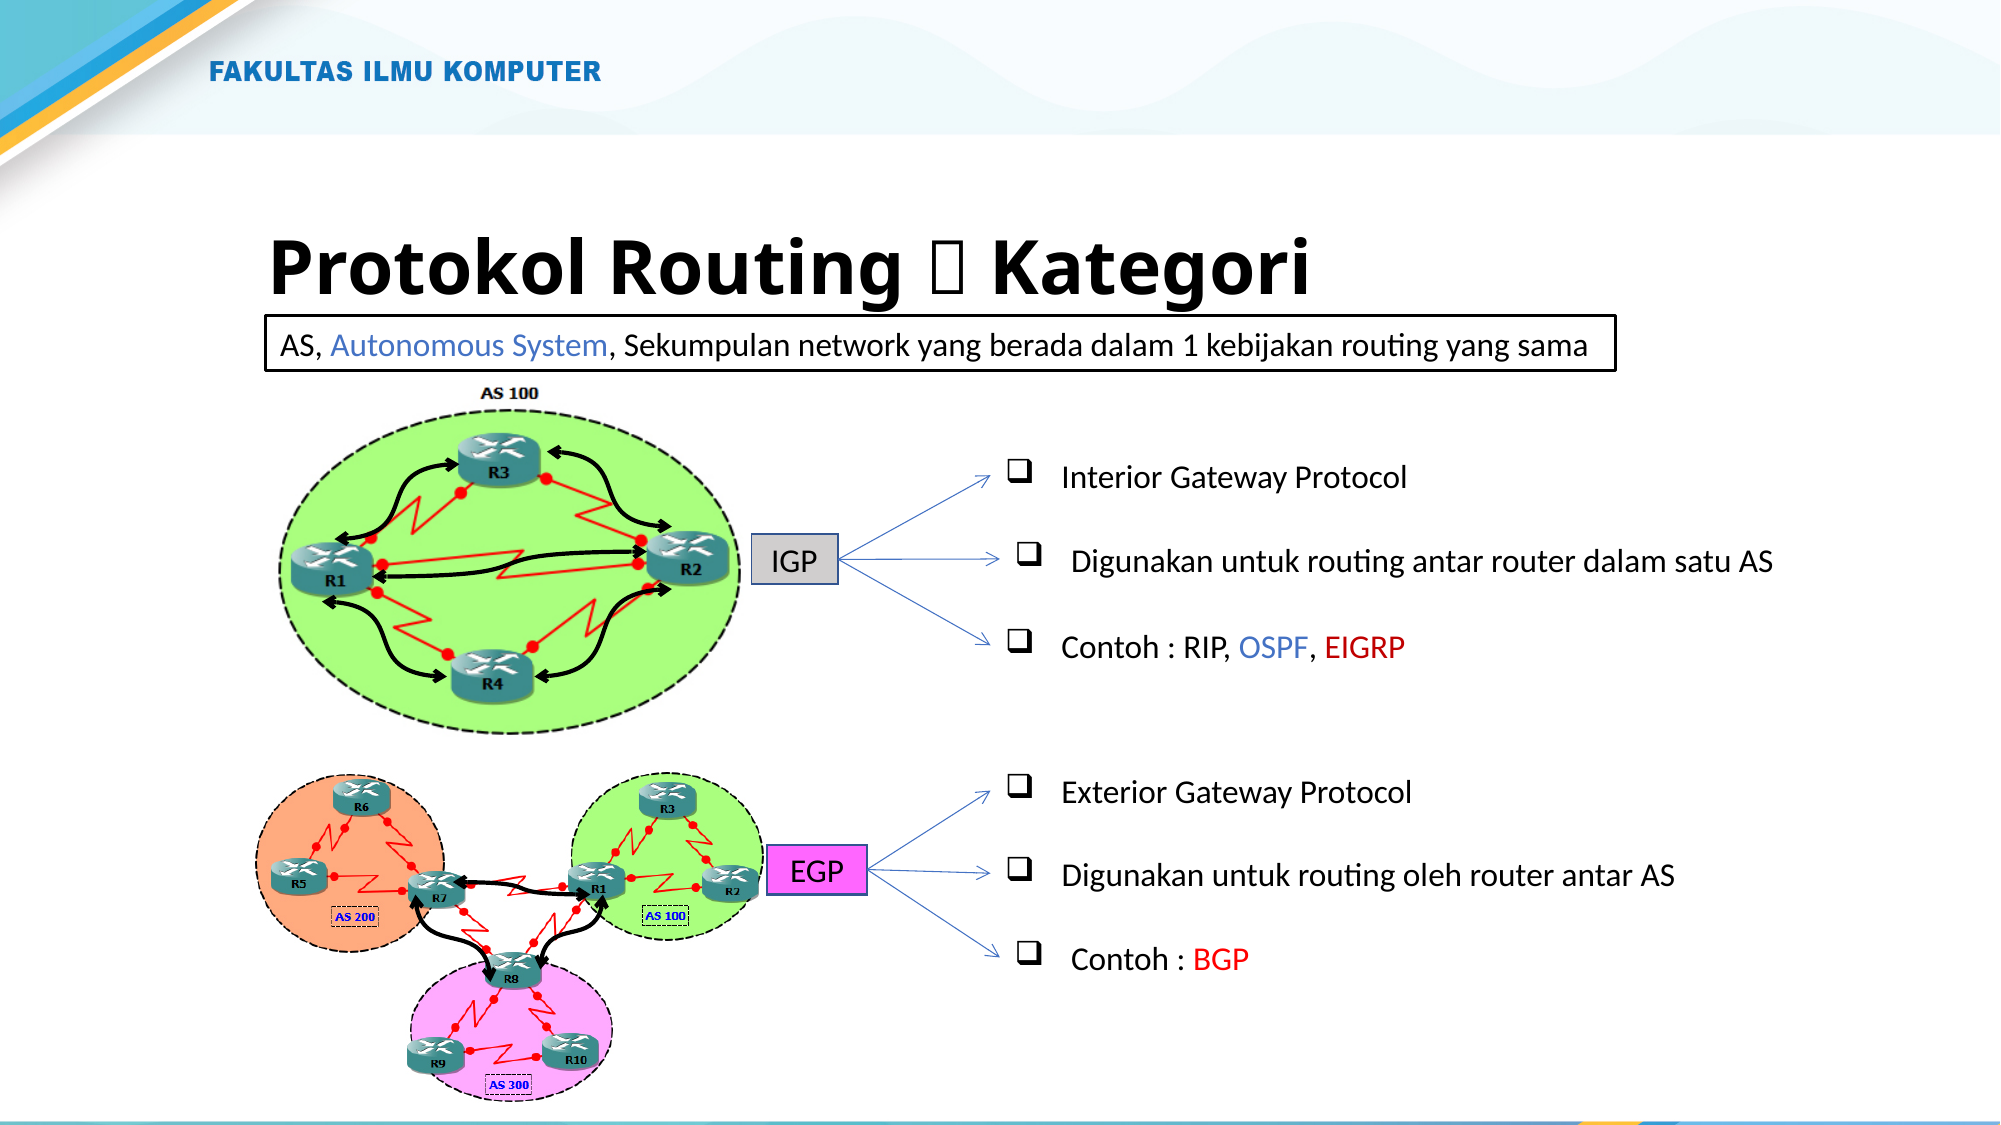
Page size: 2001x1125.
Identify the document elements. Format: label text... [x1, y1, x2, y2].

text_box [838, 475, 991, 559]
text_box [271, 384, 751, 740]
text_box Exterior Gateway Protocol [990, 763, 1666, 818]
text_box EGP [766, 844, 867, 896]
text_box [409, 900, 497, 976]
text_box Contoh : BGP [999, 930, 1675, 985]
picture [0, 0, 2000, 1125]
text_box AS, Autonomous System, Sekumpulan network yang berada dalam 1 kebijakan routing yang sama [265, 315, 1616, 371]
text_box Digunakan untuk routing oleh router antar AS [991, 845, 1739, 901]
text_box Digunakan untuk routing antar router dalam satu AS [999, 531, 1798, 587]
title Protokol Routing  Kategori [252, 204, 1852, 337]
text_box IGP [751, 533, 838, 585]
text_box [867, 791, 991, 869]
text_box Contoh : RIP, OSPF, EIGRP [990, 617, 1591, 673]
text_box Interior Gateway Protocol [990, 447, 1666, 503]
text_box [838, 559, 991, 646]
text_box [452, 881, 591, 895]
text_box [534, 900, 610, 964]
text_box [867, 869, 1000, 958]
